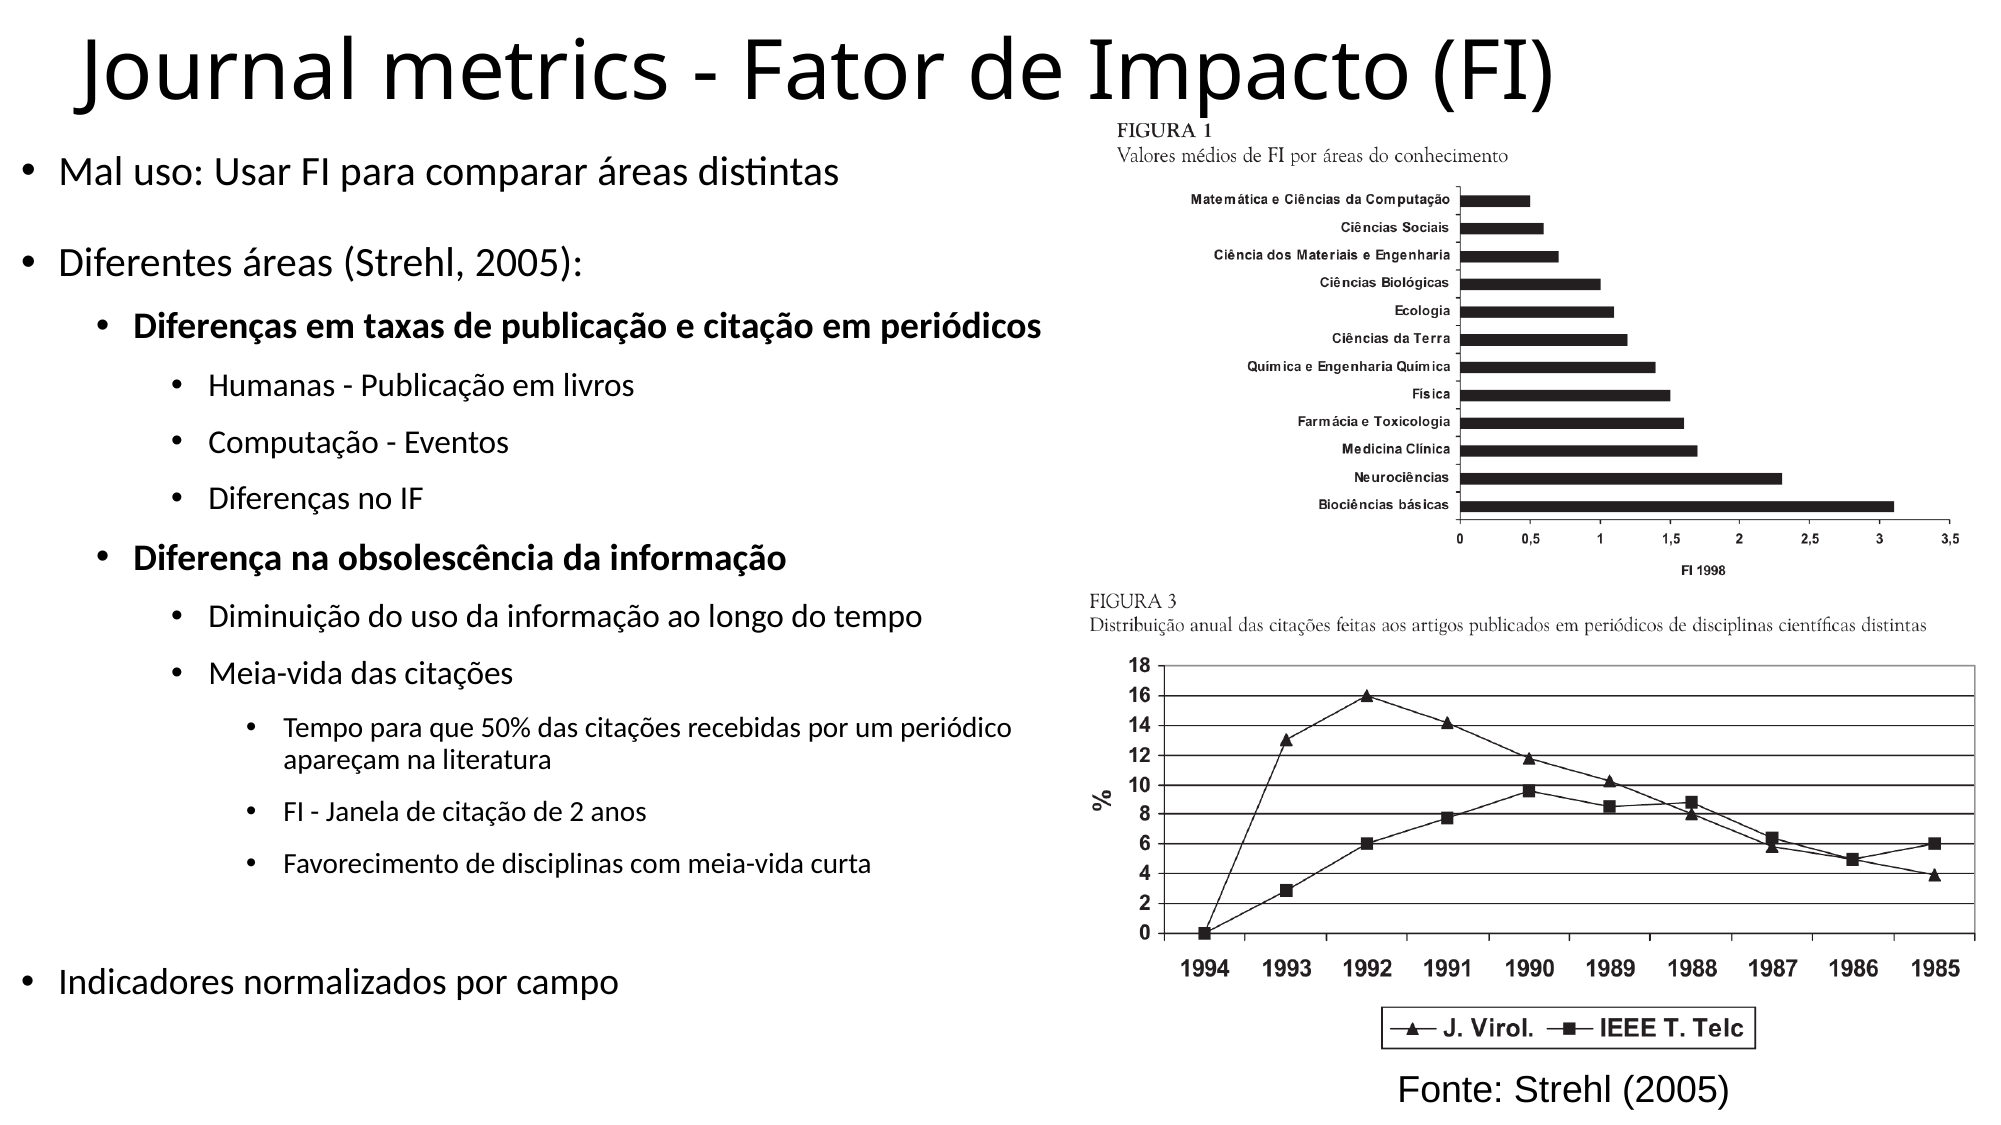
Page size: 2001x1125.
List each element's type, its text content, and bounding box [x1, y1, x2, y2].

text_box Fonte: Strehl (2005) [1349, 1063, 1779, 1118]
picture [1069, 118, 1990, 1054]
text_box Mal uso: Usar FI para comparar áreas distintas Diferentes áreas (Strehl, 2005): Diferenças em taxas de publicação e citação em periódicos Humanas - Publicação em livros Computação - Eventos Diferenças no IF Diferença na obsolescência da informação Diminuição do uso da informação ao longo do tempo Meia-vida das citações Tempo para que 50% das citações recebidas por um periódico apareçam na literatura FI - Janela de citação de 2 anos Favorecimento de disciplinas com meia-vida curta Indicadores normalizados por campo [6, 141, 1082, 1118]
text_box Journal metrics - Fator de Impacto (FI) [65, 0, 1791, 182]
